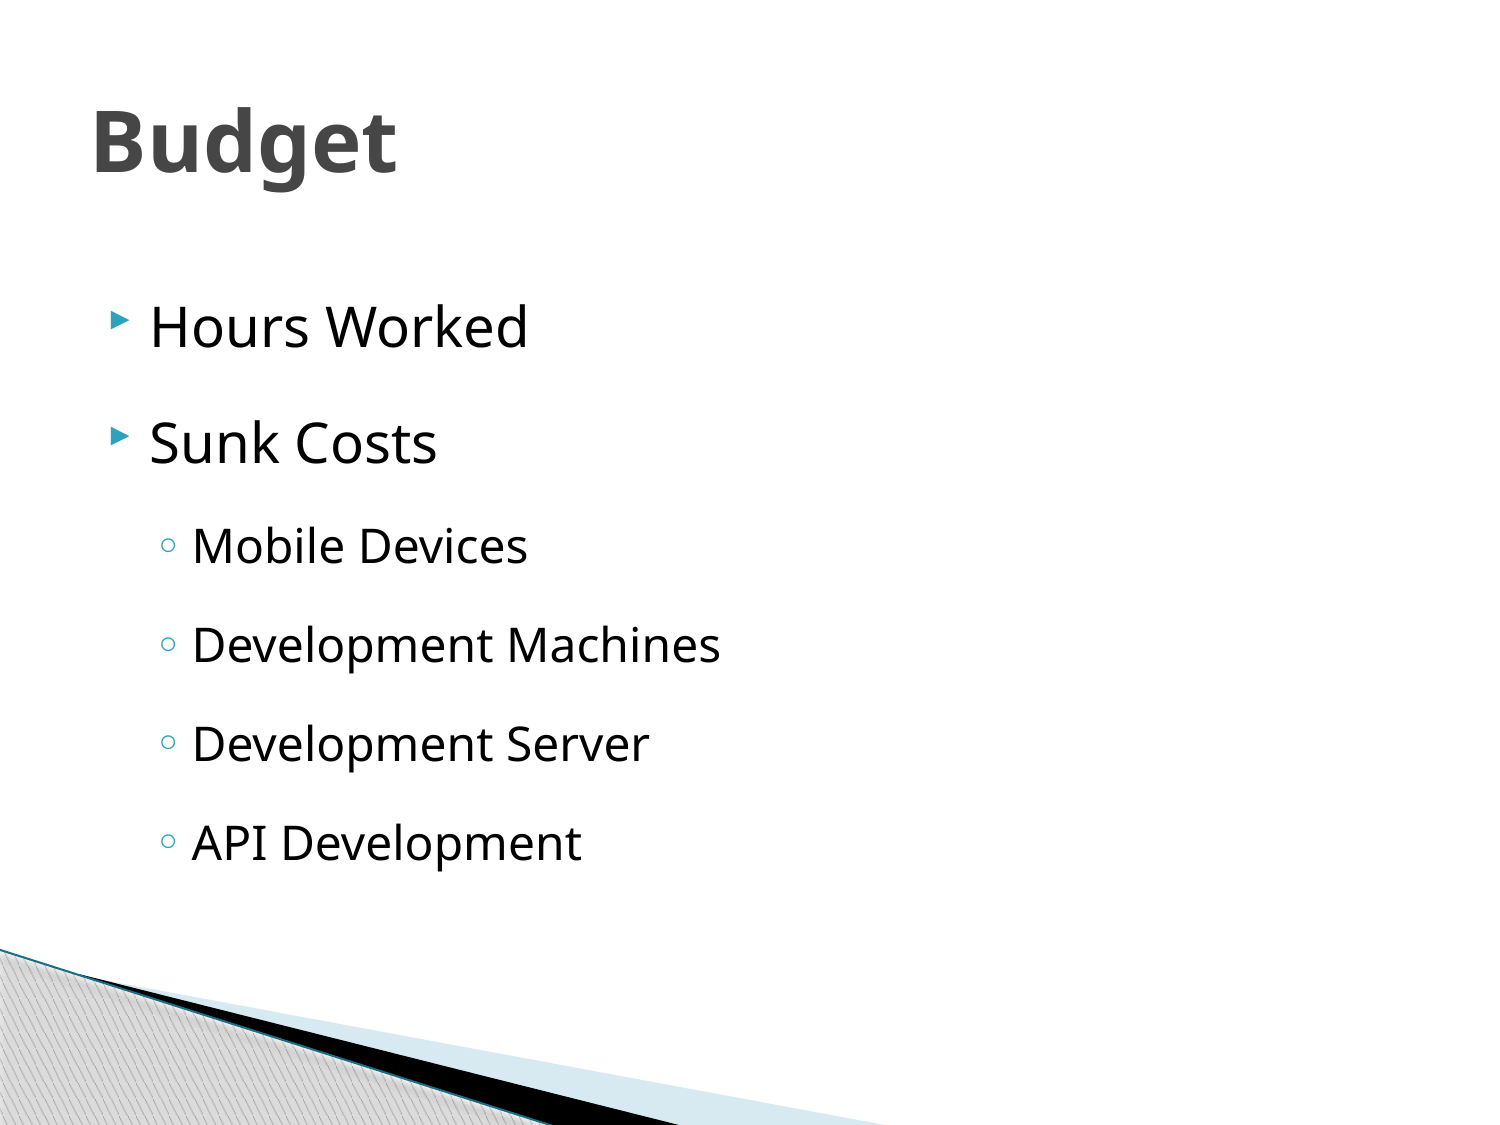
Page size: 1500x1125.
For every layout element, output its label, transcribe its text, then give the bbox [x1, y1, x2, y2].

title Budget [75, 45, 1425, 233]
list Hours Worked Sunk Costs Mobile Devices Development Machines Development Server API Development [75, 243, 1425, 986]
